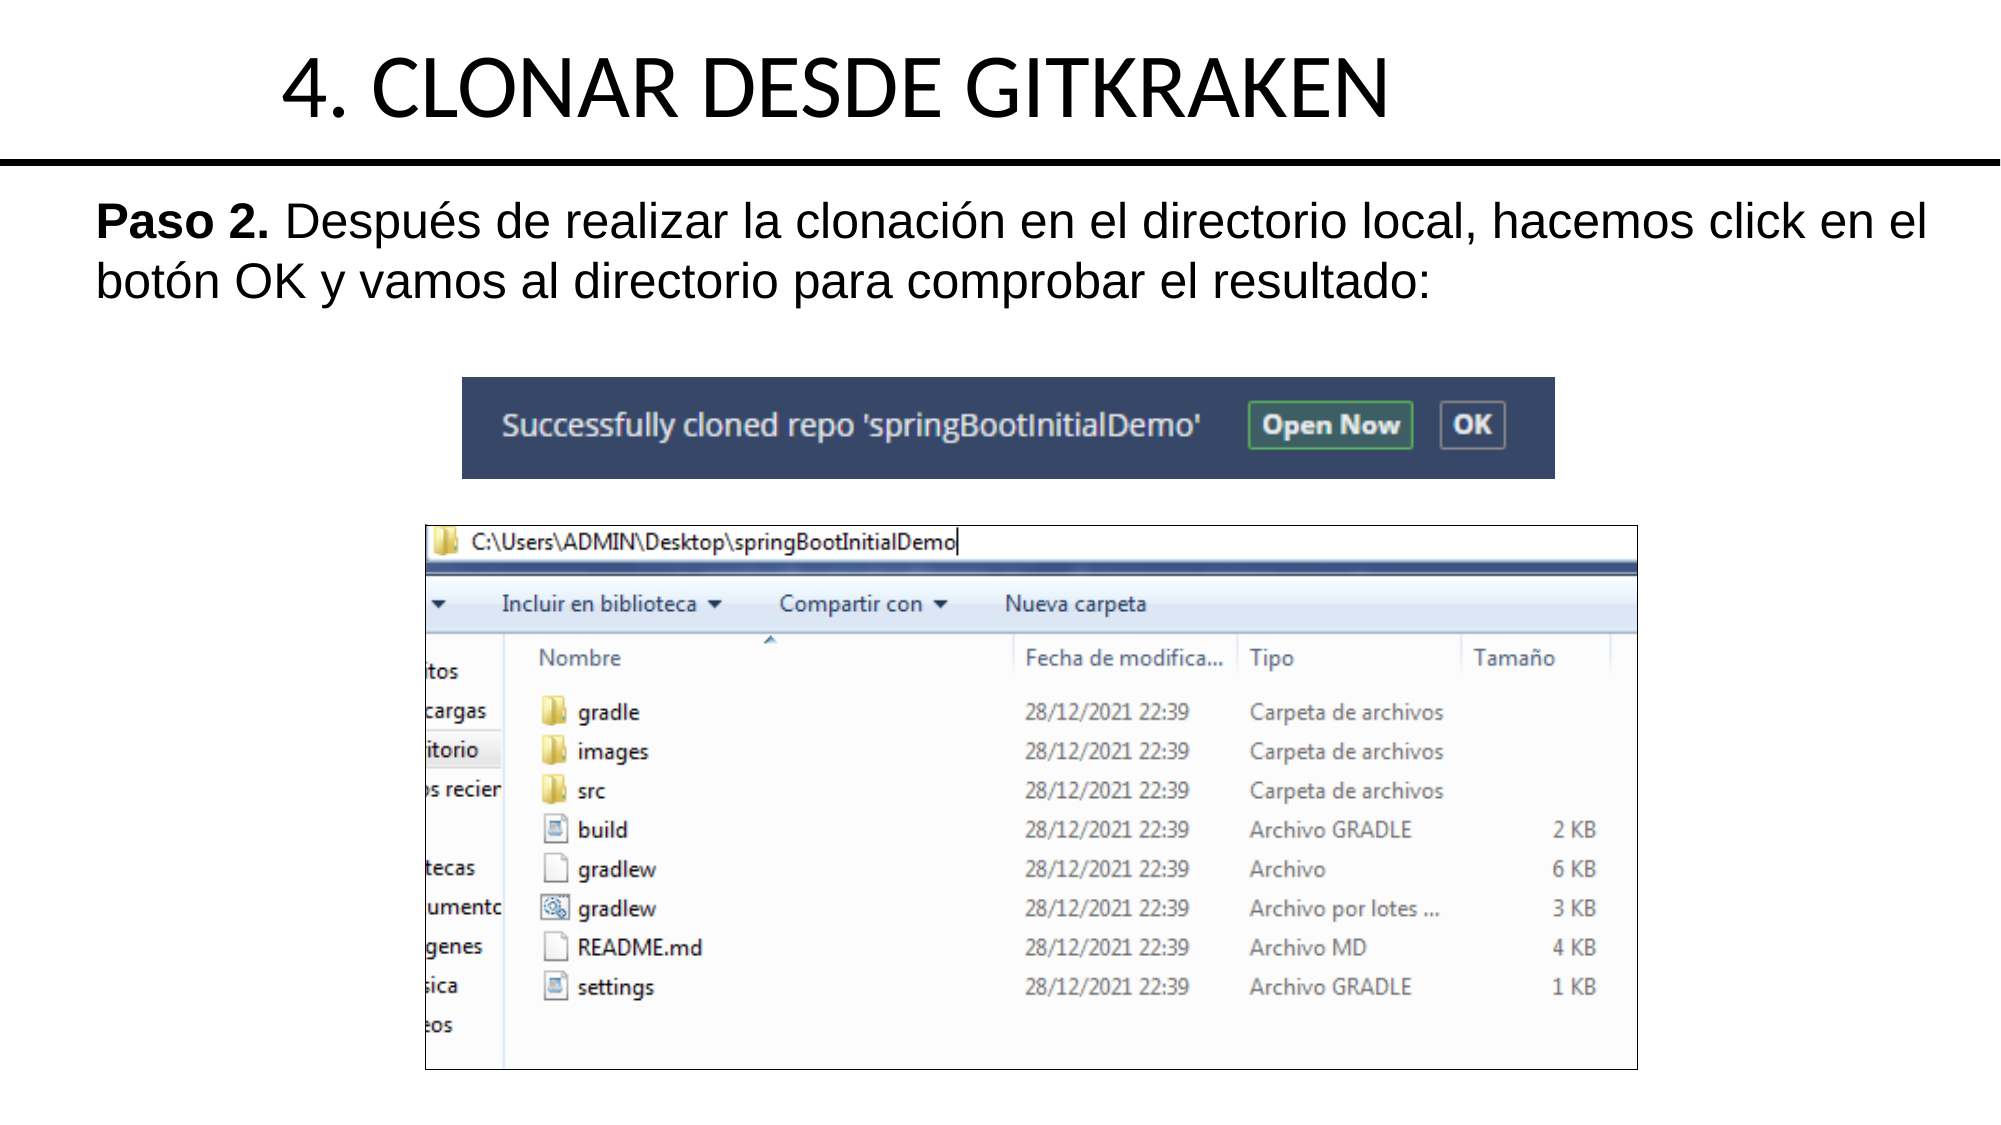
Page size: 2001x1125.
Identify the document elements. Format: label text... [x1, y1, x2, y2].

picture [424, 524, 1638, 1070]
text_box 4. CLONAR DESDE GITKRAKEN [0, 0, 1675, 146]
picture [462, 376, 1555, 479]
text_box Paso 2. Después de realizar la clonación en el directorio local, hacemos click en el botón OK y vamos al directorio para comprobar el resultado: [93, 187, 1963, 309]
